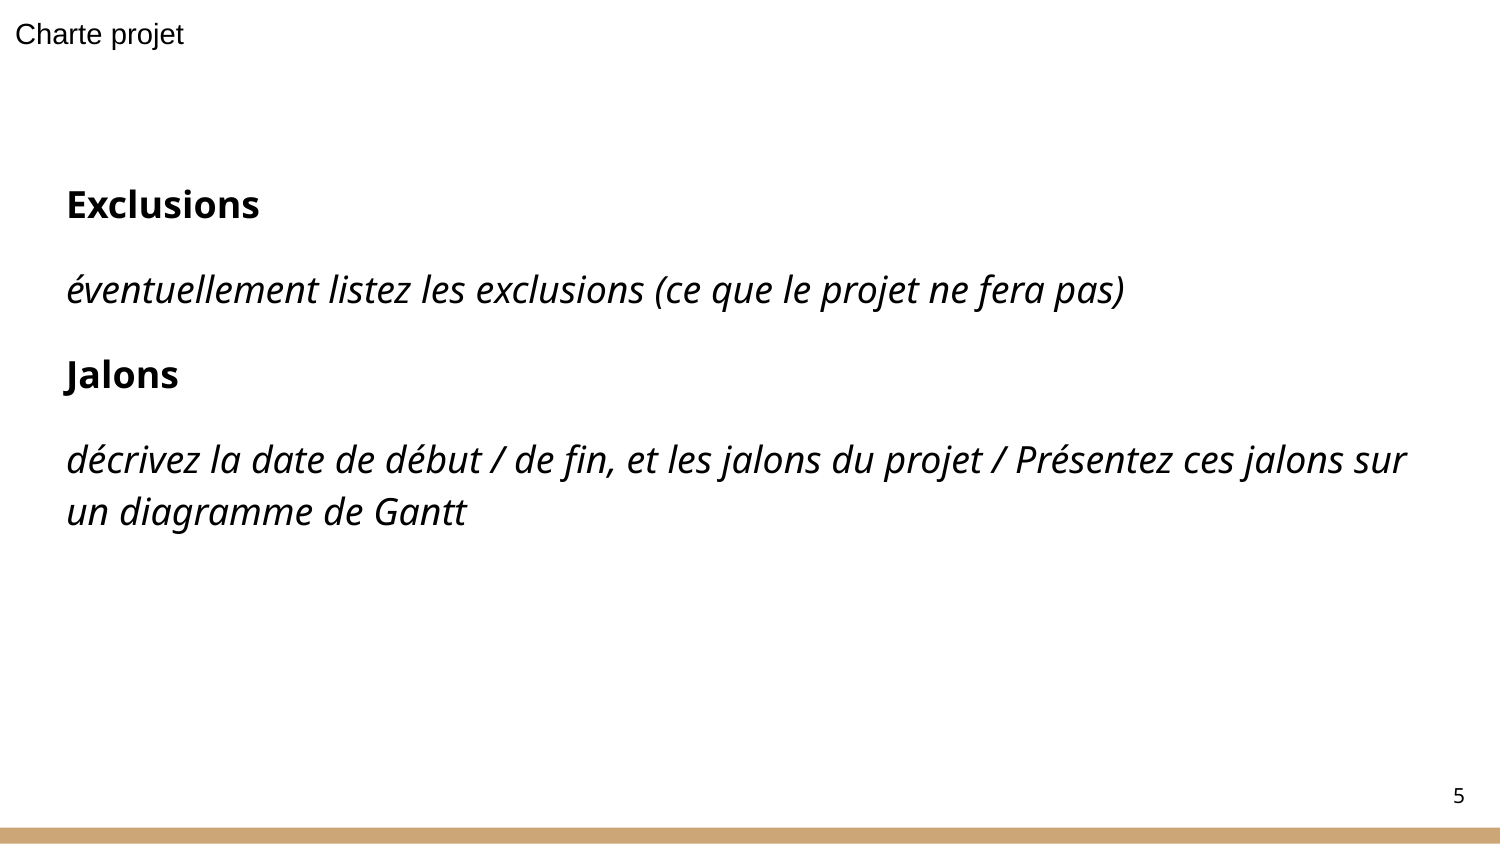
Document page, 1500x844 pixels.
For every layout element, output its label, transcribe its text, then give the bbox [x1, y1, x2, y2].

slide_number 5 [1389, 764, 1480, 830]
text_box Charte projet [0, 0, 445, 65]
list Exclusions éventuellement listez les exclusions (ce que le projet ne fera pas) Jalons décrivez la date de début / de fin, et les jalons du projet / Présentez ces jalons sur un diagramme de Gantt [51, 81, 1449, 752]
